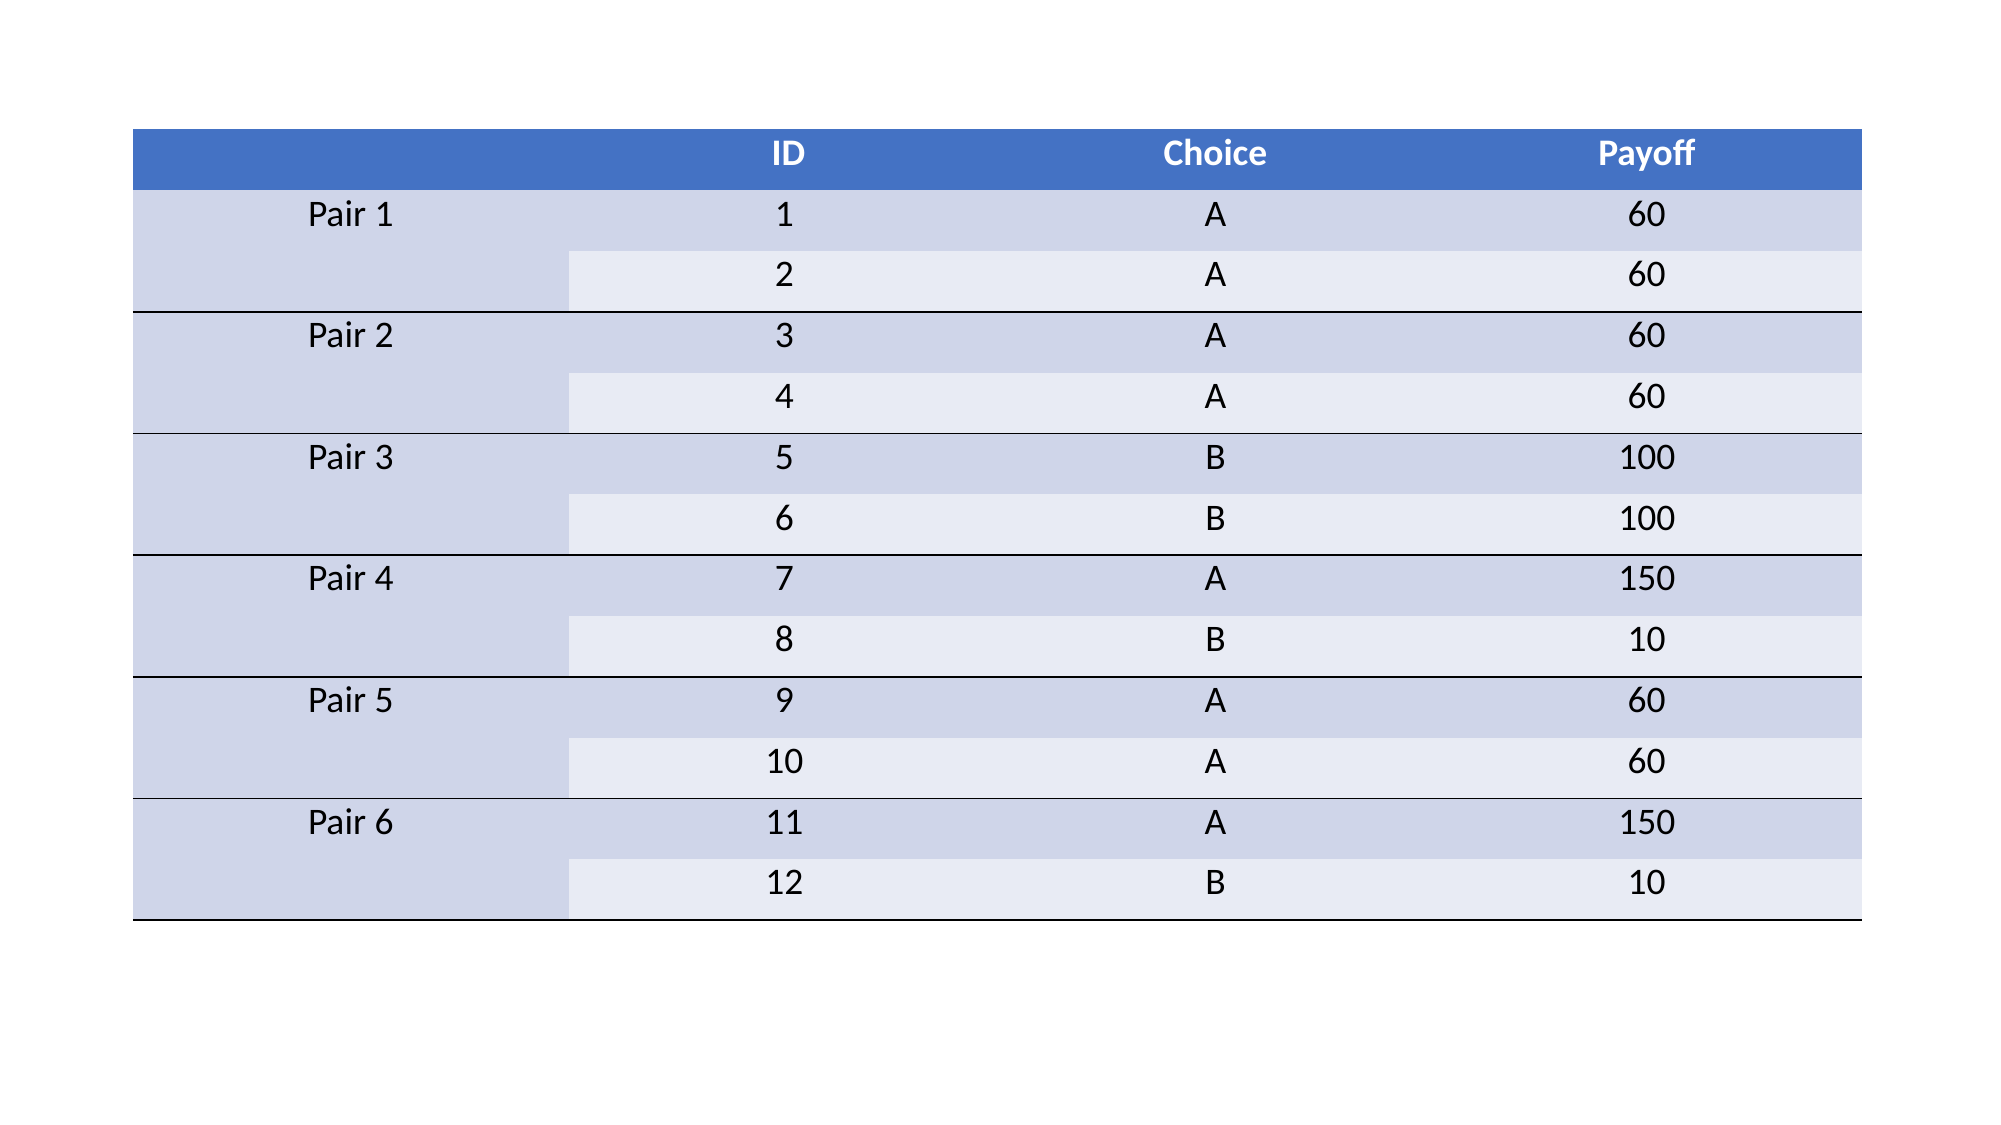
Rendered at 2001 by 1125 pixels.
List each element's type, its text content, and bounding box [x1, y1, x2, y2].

table_cell 10 [1431, 859, 1862, 919]
table_cell B [1000, 494, 1431, 554]
table_cell 60 [1431, 678, 1862, 738]
table_cell 6 [569, 494, 1000, 554]
table_header ID [569, 129, 1000, 190]
table_cell 150 [1431, 556, 1862, 616]
table_cell 1 [569, 190, 1000, 251]
table_cell 7 [569, 556, 1000, 616]
table_cell Pair 2 [133, 313, 569, 433]
table_cell 8 [569, 616, 1000, 676]
table_cell 100 [1431, 494, 1862, 554]
table_cell 3 [569, 313, 1000, 373]
table_cell 60 [1431, 313, 1862, 373]
table_header Choice [1000, 129, 1431, 190]
table_cell 100 [1431, 434, 1862, 494]
table_header Payoff [1431, 129, 1862, 190]
table_cell Pair 1 [133, 190, 569, 311]
table_cell A [1000, 678, 1431, 738]
table_cell 60 [1431, 373, 1862, 433]
table_cell 60 [1431, 251, 1862, 311]
table_cell 150 [1431, 799, 1862, 859]
table_cell 4 [569, 373, 1000, 433]
table_cell Pair 4 [133, 556, 569, 676]
table_cell 10 [1431, 616, 1862, 676]
table_cell A [1000, 251, 1431, 311]
table_cell 60 [1431, 190, 1862, 251]
table_cell 5 [569, 434, 1000, 494]
table_cell Pair 3 [133, 434, 569, 554]
table_cell A [1000, 313, 1431, 373]
table_cell Pair 5 [133, 678, 569, 798]
table_cell 60 [1431, 738, 1862, 798]
table_cell B [1000, 859, 1431, 919]
table_cell A [1000, 799, 1431, 859]
table_cell B [1000, 616, 1431, 676]
table_cell Pair 6 [133, 799, 569, 919]
table_cell A [1000, 190, 1431, 251]
table_cell 12 [569, 859, 1000, 919]
table_cell A [1000, 738, 1431, 798]
table_cell 10 [569, 738, 1000, 798]
table_header [133, 129, 569, 190]
table_cell 2 [569, 251, 1000, 311]
table_cell B [1000, 434, 1431, 494]
table_cell 11 [569, 799, 1000, 859]
table_cell A [1000, 556, 1431, 616]
table_cell A [1000, 373, 1431, 433]
table_cell 9 [569, 678, 1000, 738]
